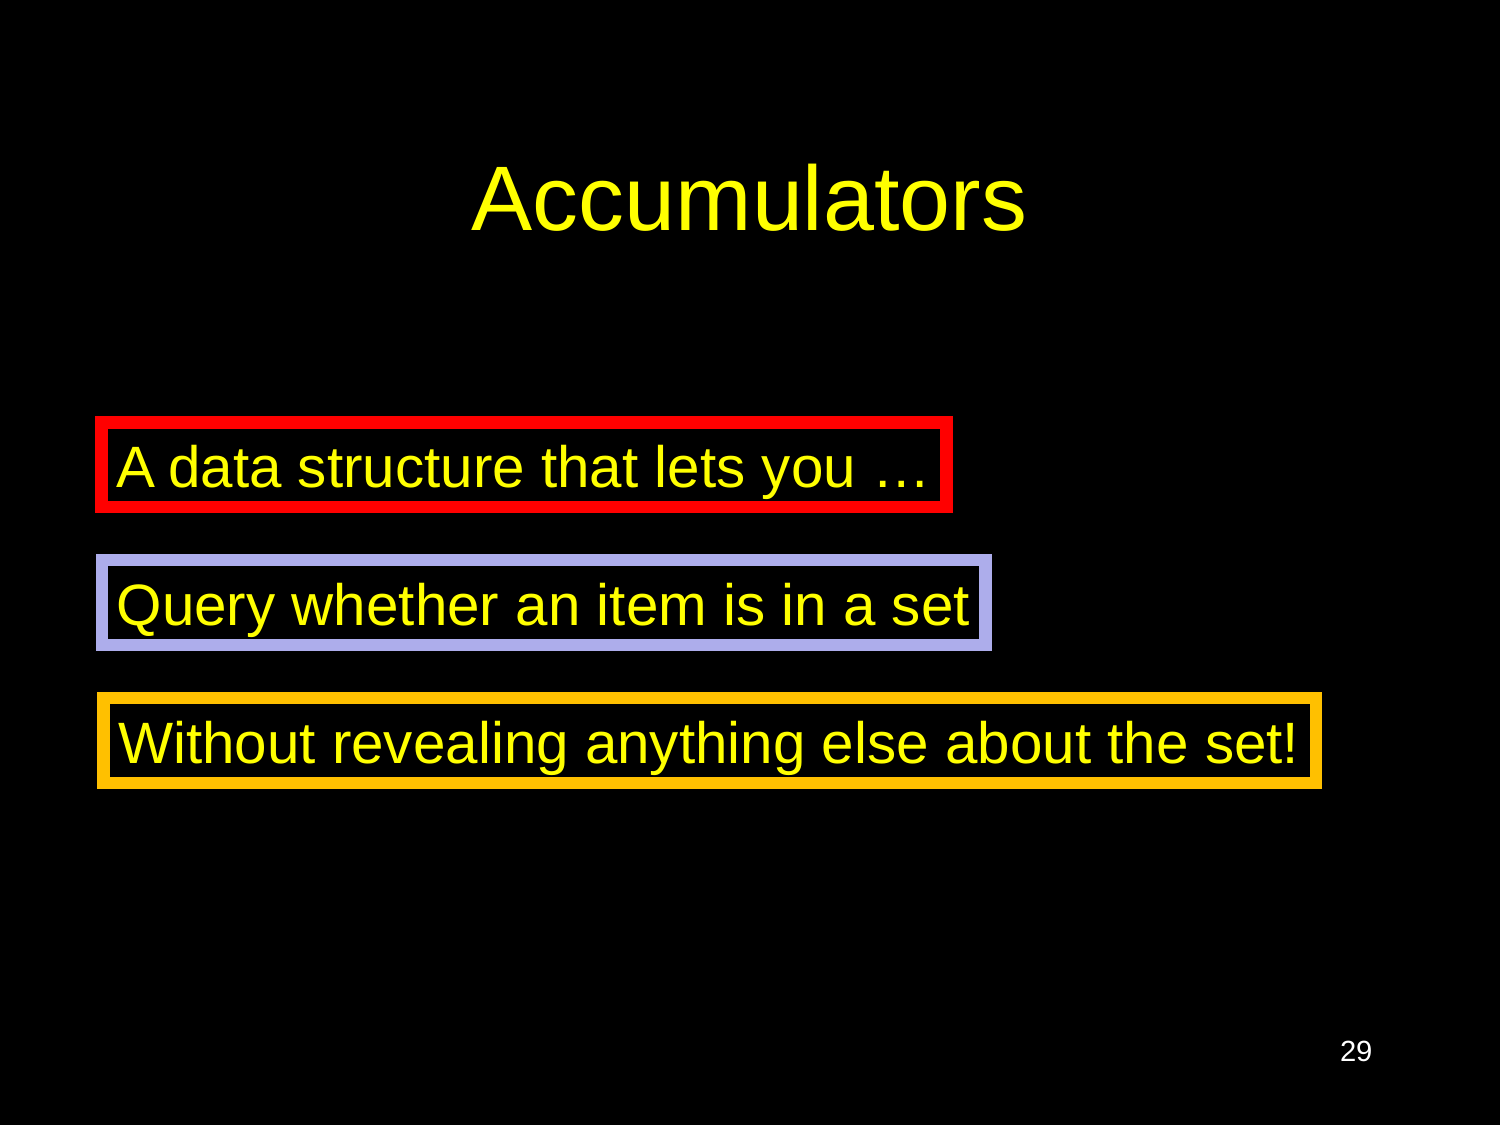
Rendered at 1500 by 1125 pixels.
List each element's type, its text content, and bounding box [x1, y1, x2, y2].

slide_number 29 [1074, 1024, 1388, 1101]
title Accumulators [112, 99, 1388, 288]
text_box Without revealing anything else about the set! [103, 698, 1316, 783]
text_box Query whether an item is in a set [101, 560, 986, 645]
text_box A data structure that lets you … [101, 422, 947, 507]
